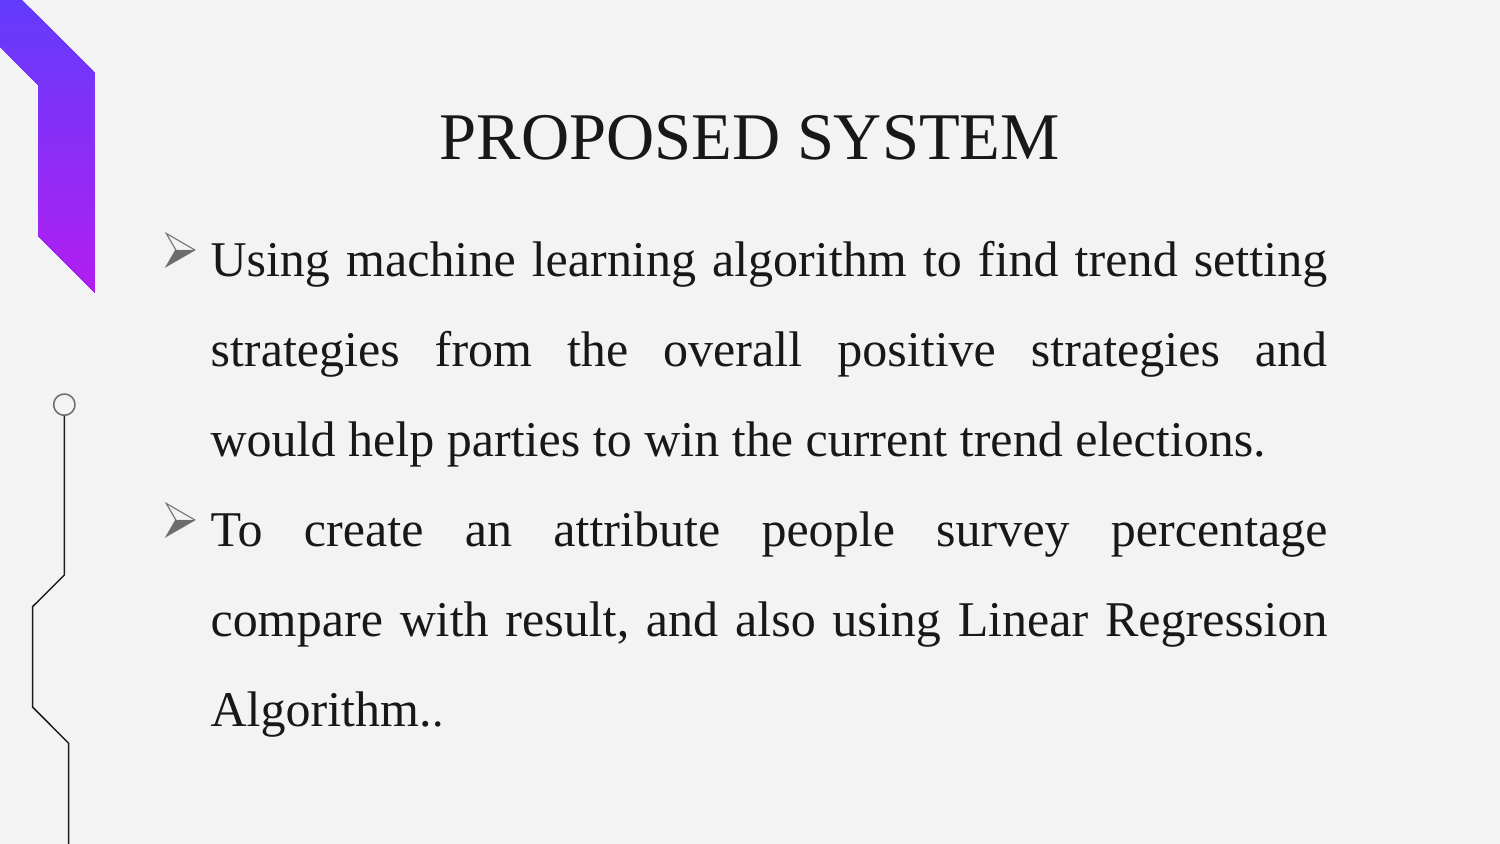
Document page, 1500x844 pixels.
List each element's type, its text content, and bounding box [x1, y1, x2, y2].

title PROPOSED SYSTEM [81, 77, 1419, 231]
list Using machine learning algorithm to find trend setting strategies from the overall positive strategies and would help parties to win the current trend elections. To create an attribute people survey percentage compare with result, and also using Linear Regression Algorithm.. [120, 231, 1344, 824]
